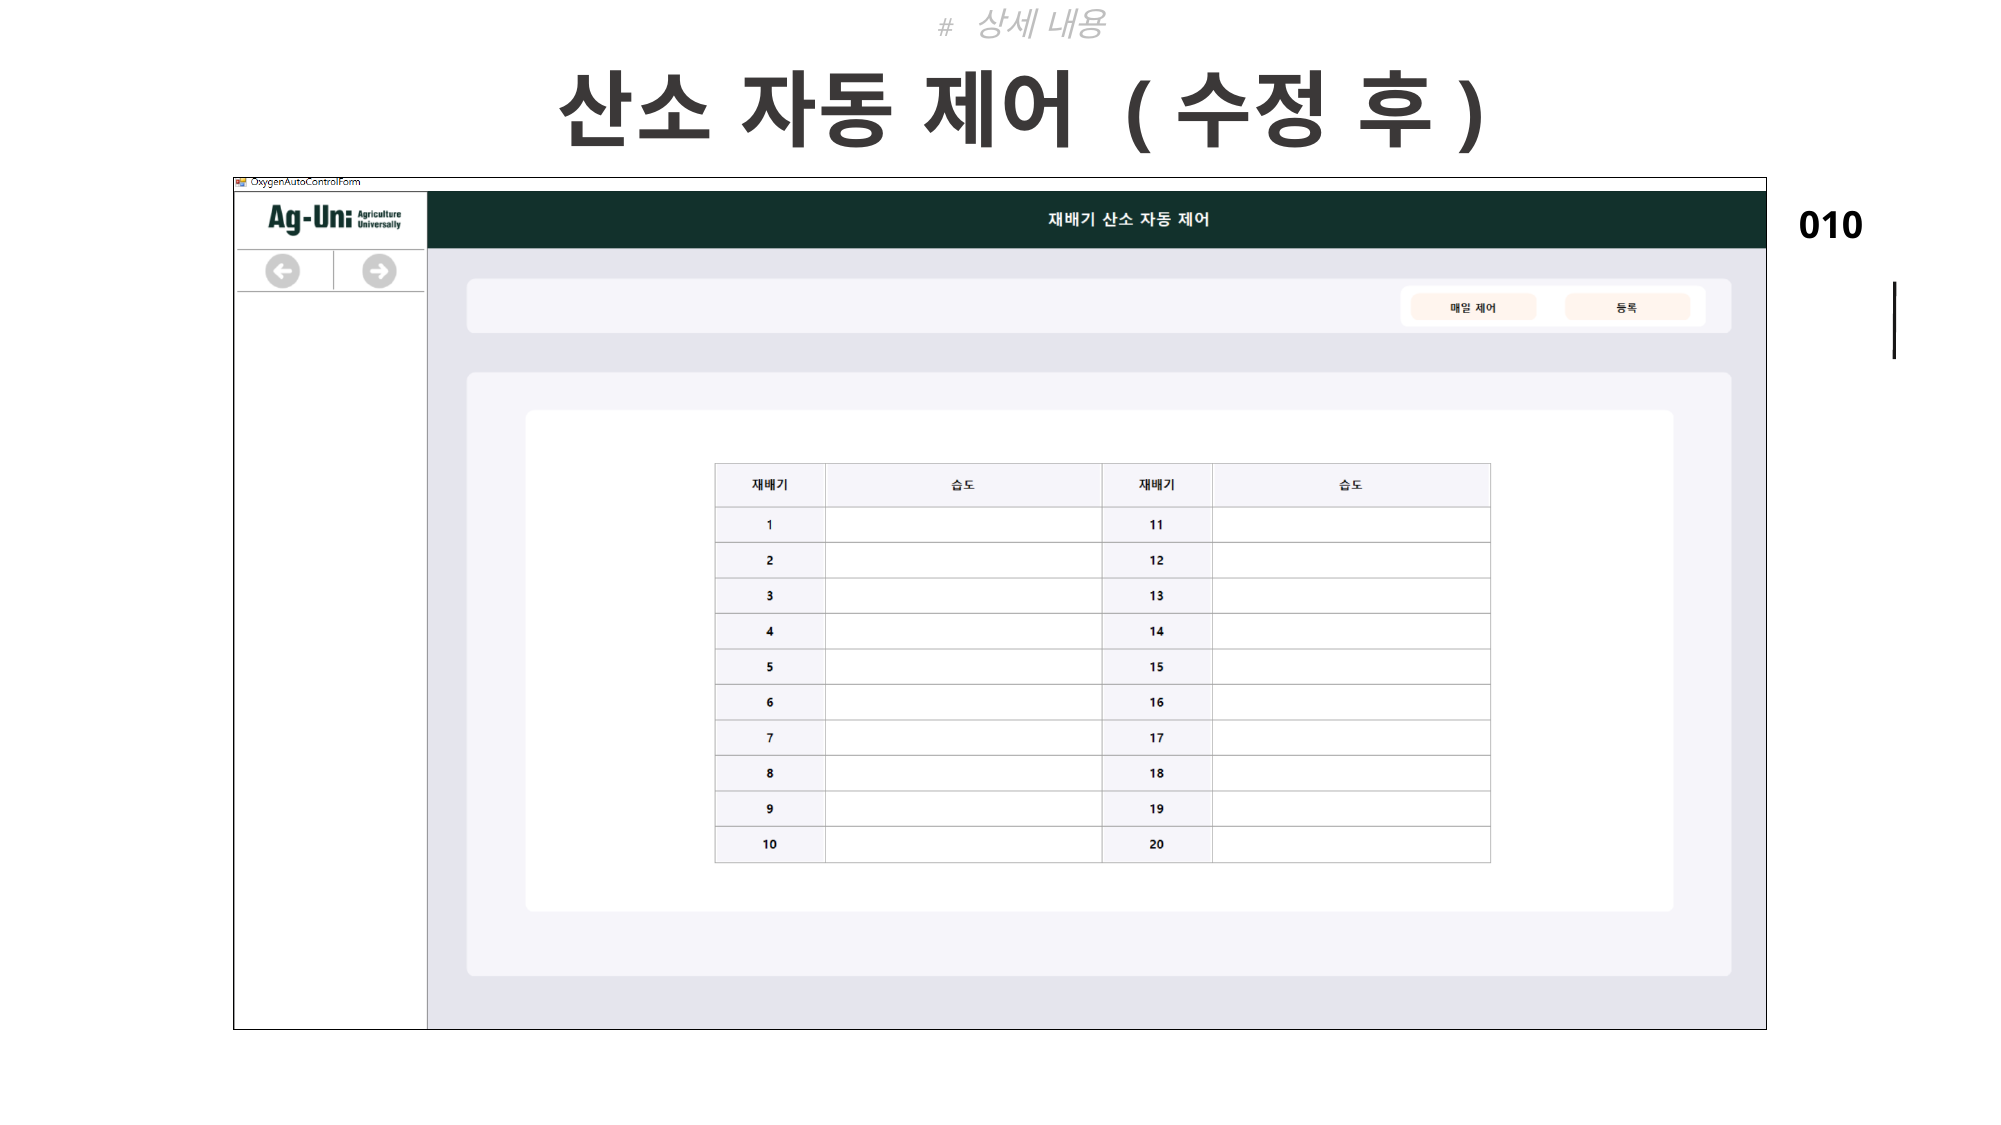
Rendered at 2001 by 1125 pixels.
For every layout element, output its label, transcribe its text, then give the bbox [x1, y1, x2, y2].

text_box # 상세 내용 [696, 0, 1346, 62]
text_box 산소 자동 제어 (수정 후) [370, 61, 1672, 177]
picture [233, 177, 1767, 1030]
